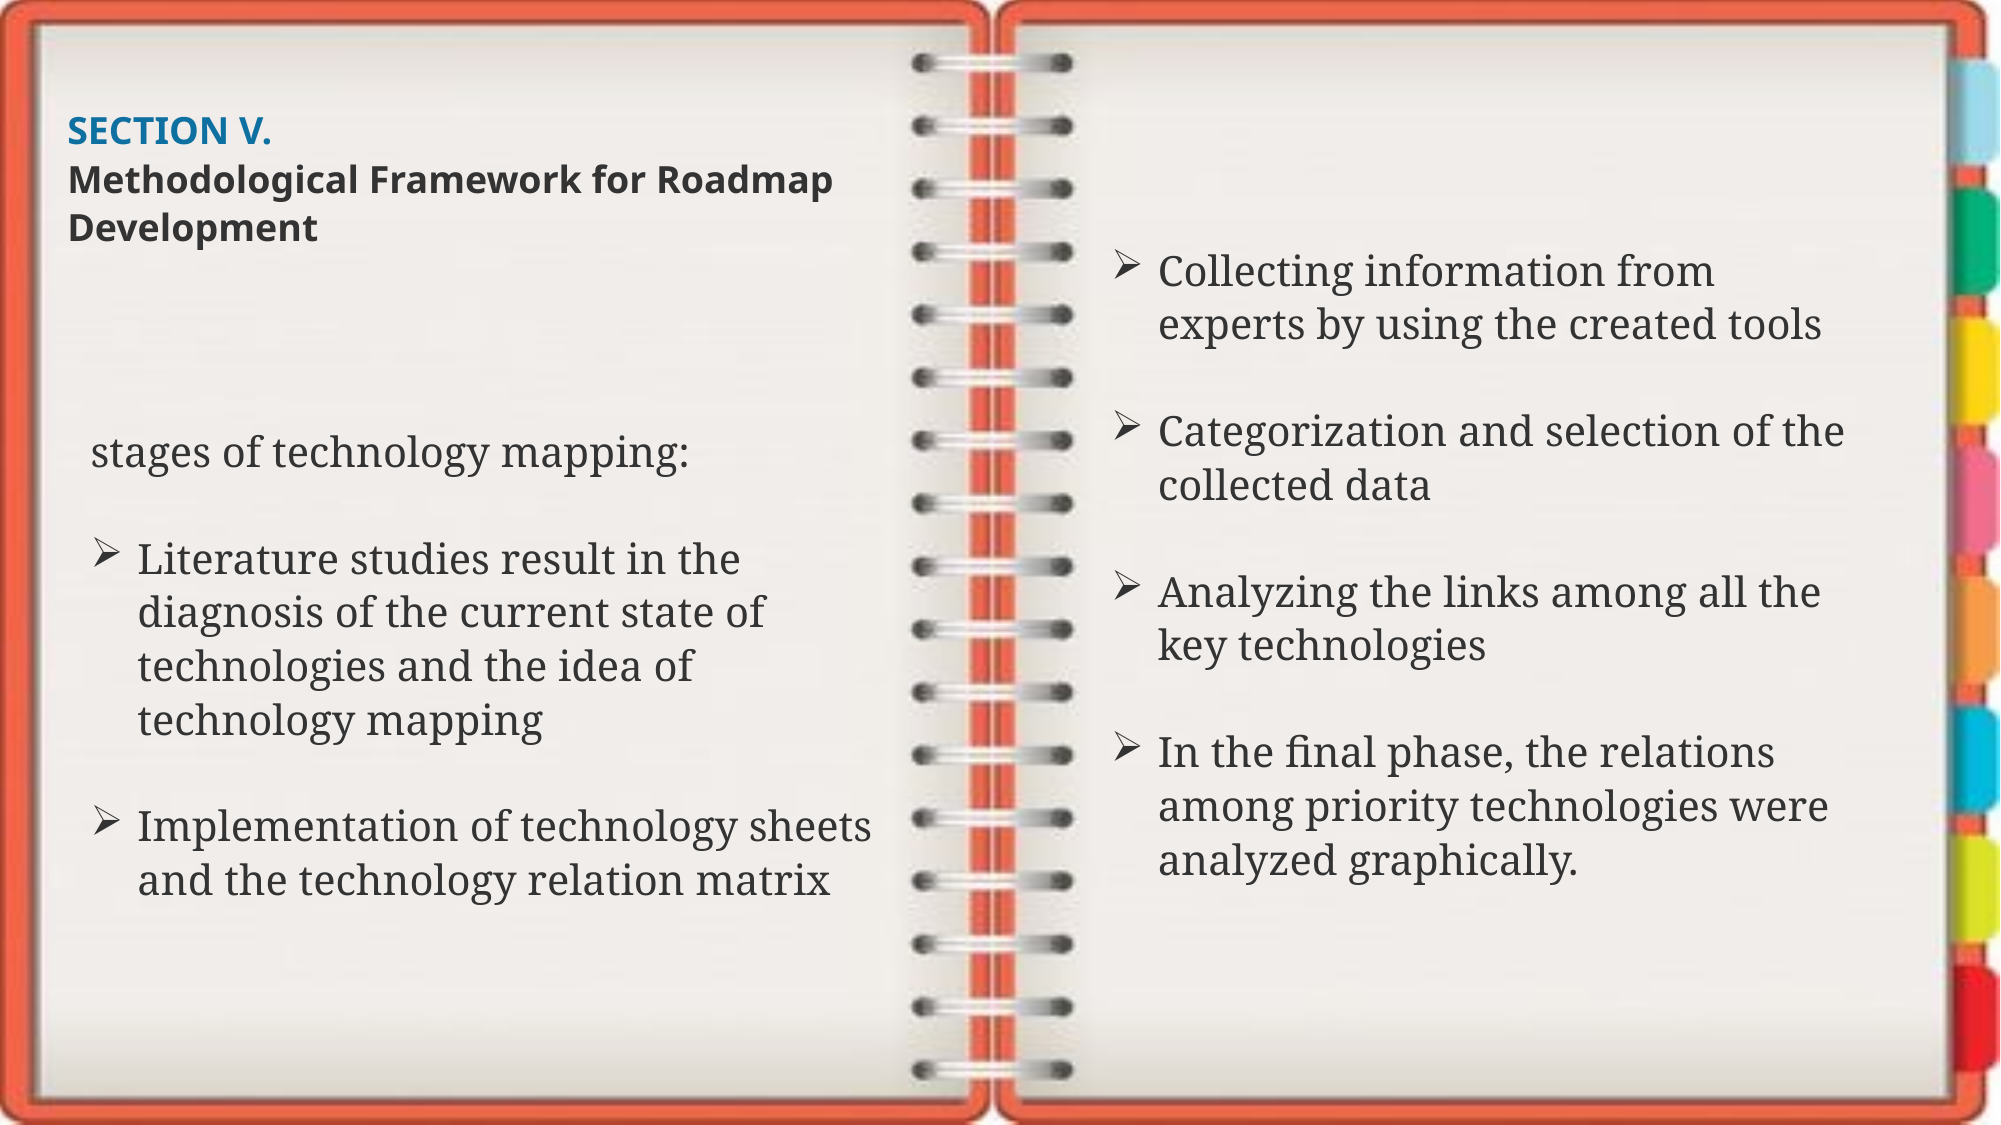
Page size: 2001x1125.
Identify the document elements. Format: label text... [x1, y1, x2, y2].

text_box stages of technology mapping: Literature studies result in the diagnosis of the current state of technologies and the idea of technology mapping Implementation of technology sheets and the technology relation matrix [75, 414, 893, 954]
picture [0, 0, 2001, 1125]
text_box Collecting information from experts by using the created tools Categorization and selection of the collected data Analyzing the links among all the key technologies In the final phase, the relations among priority technologies were analyzed graphically. [1096, 233, 1886, 891]
text_box SECTION V. Methodological Framework for Roadmap Development [52, 96, 917, 257]
